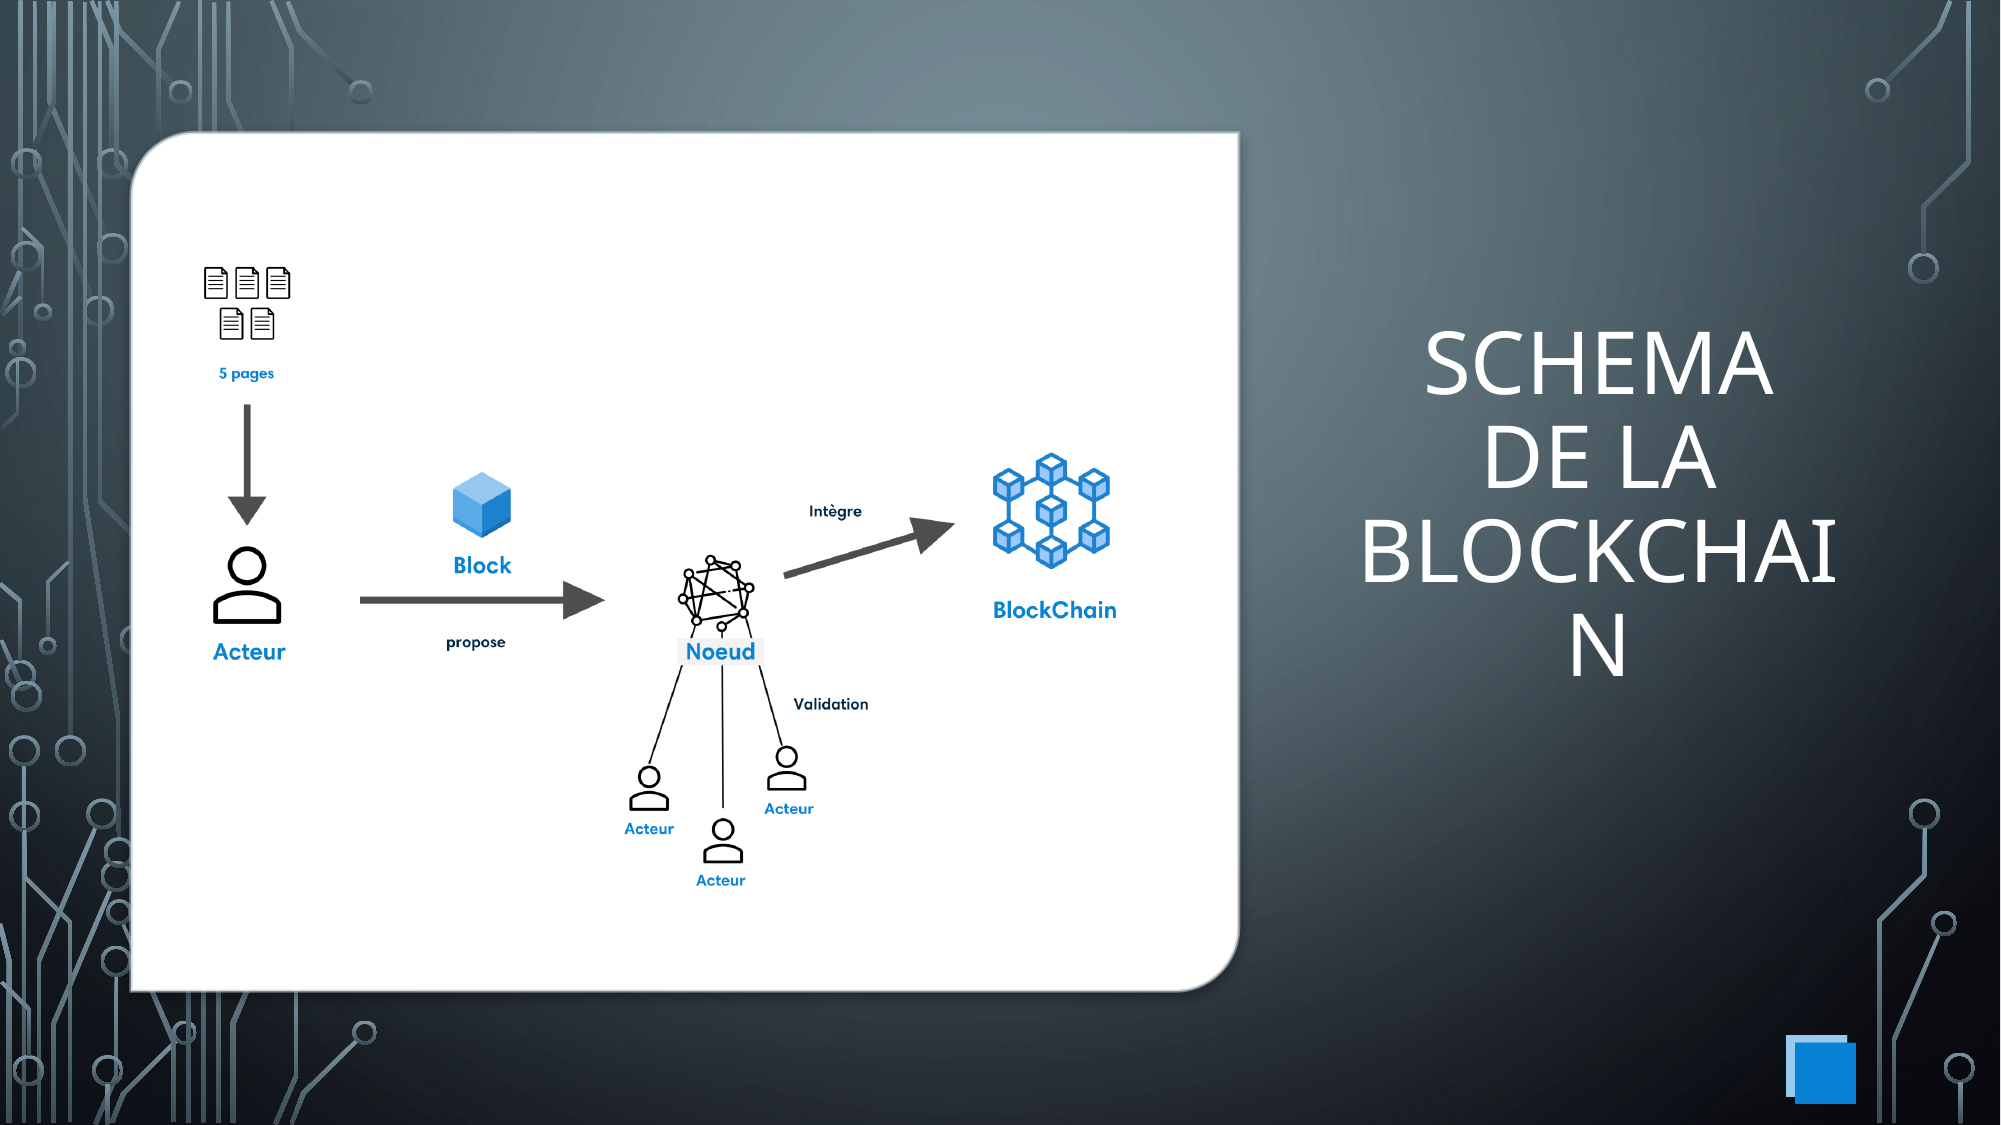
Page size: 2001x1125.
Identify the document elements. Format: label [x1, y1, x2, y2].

picture [183, 0, 2000, 1125]
text_box [0, 0, 379, 1125]
